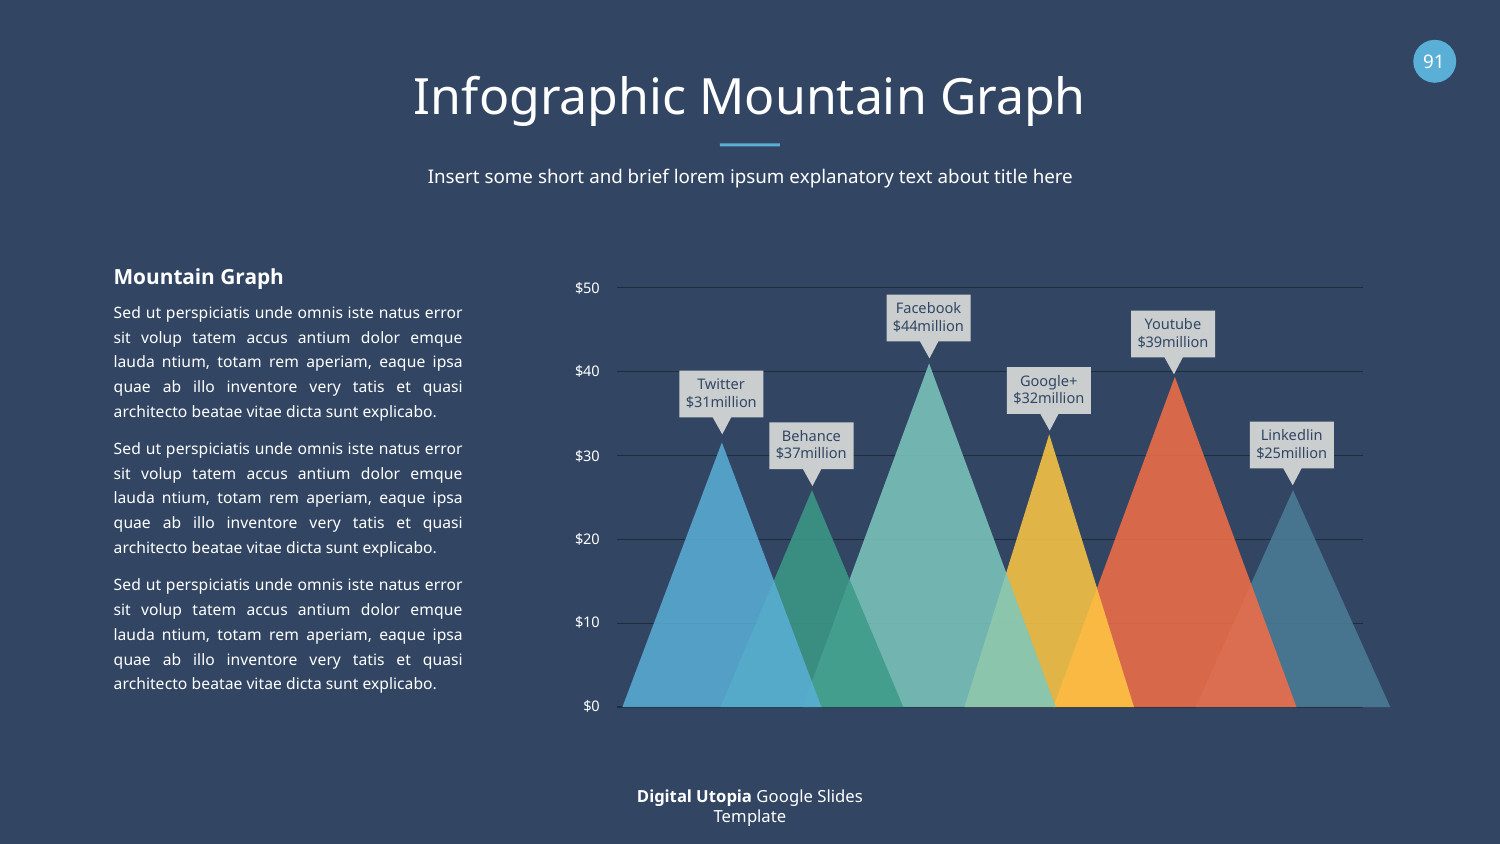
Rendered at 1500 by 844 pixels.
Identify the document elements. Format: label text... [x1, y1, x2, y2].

list Infographic Mountain Graph [112, 64, 1388, 131]
list Insert some short and brief lorem ipsum explanatory text about title here [112, 164, 1388, 190]
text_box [571, 278, 1391, 716]
text_box Mountain Graph [113, 263, 463, 289]
text_box Sed ut perspiciatis unde omnis iste natus error sit volup tatem accus antium dolor emque lauda ntium, totam rem aperiam, eaque ipsa quae ab illo inventore very tatis et quasi architecto beatae vitae dicta sunt explicabo. Sed ut perspiciatis unde omnis iste natus error sit volup tatem accus antium dolor emque lauda ntium, totam rem aperiam, eaque ipsa quae ab illo inventore very tatis et quasi architecto beatae vitae dicta sunt explicabo. Sed ut perspiciatis unde omnis iste natus error sit volup tatem accus antium dolor emque lauda ntium, totam rem aperiam, eaque ipsa quae ab illo inventore very tatis et quasi architecto beatae vitae dicta sunt explicabo. [113, 296, 463, 701]
